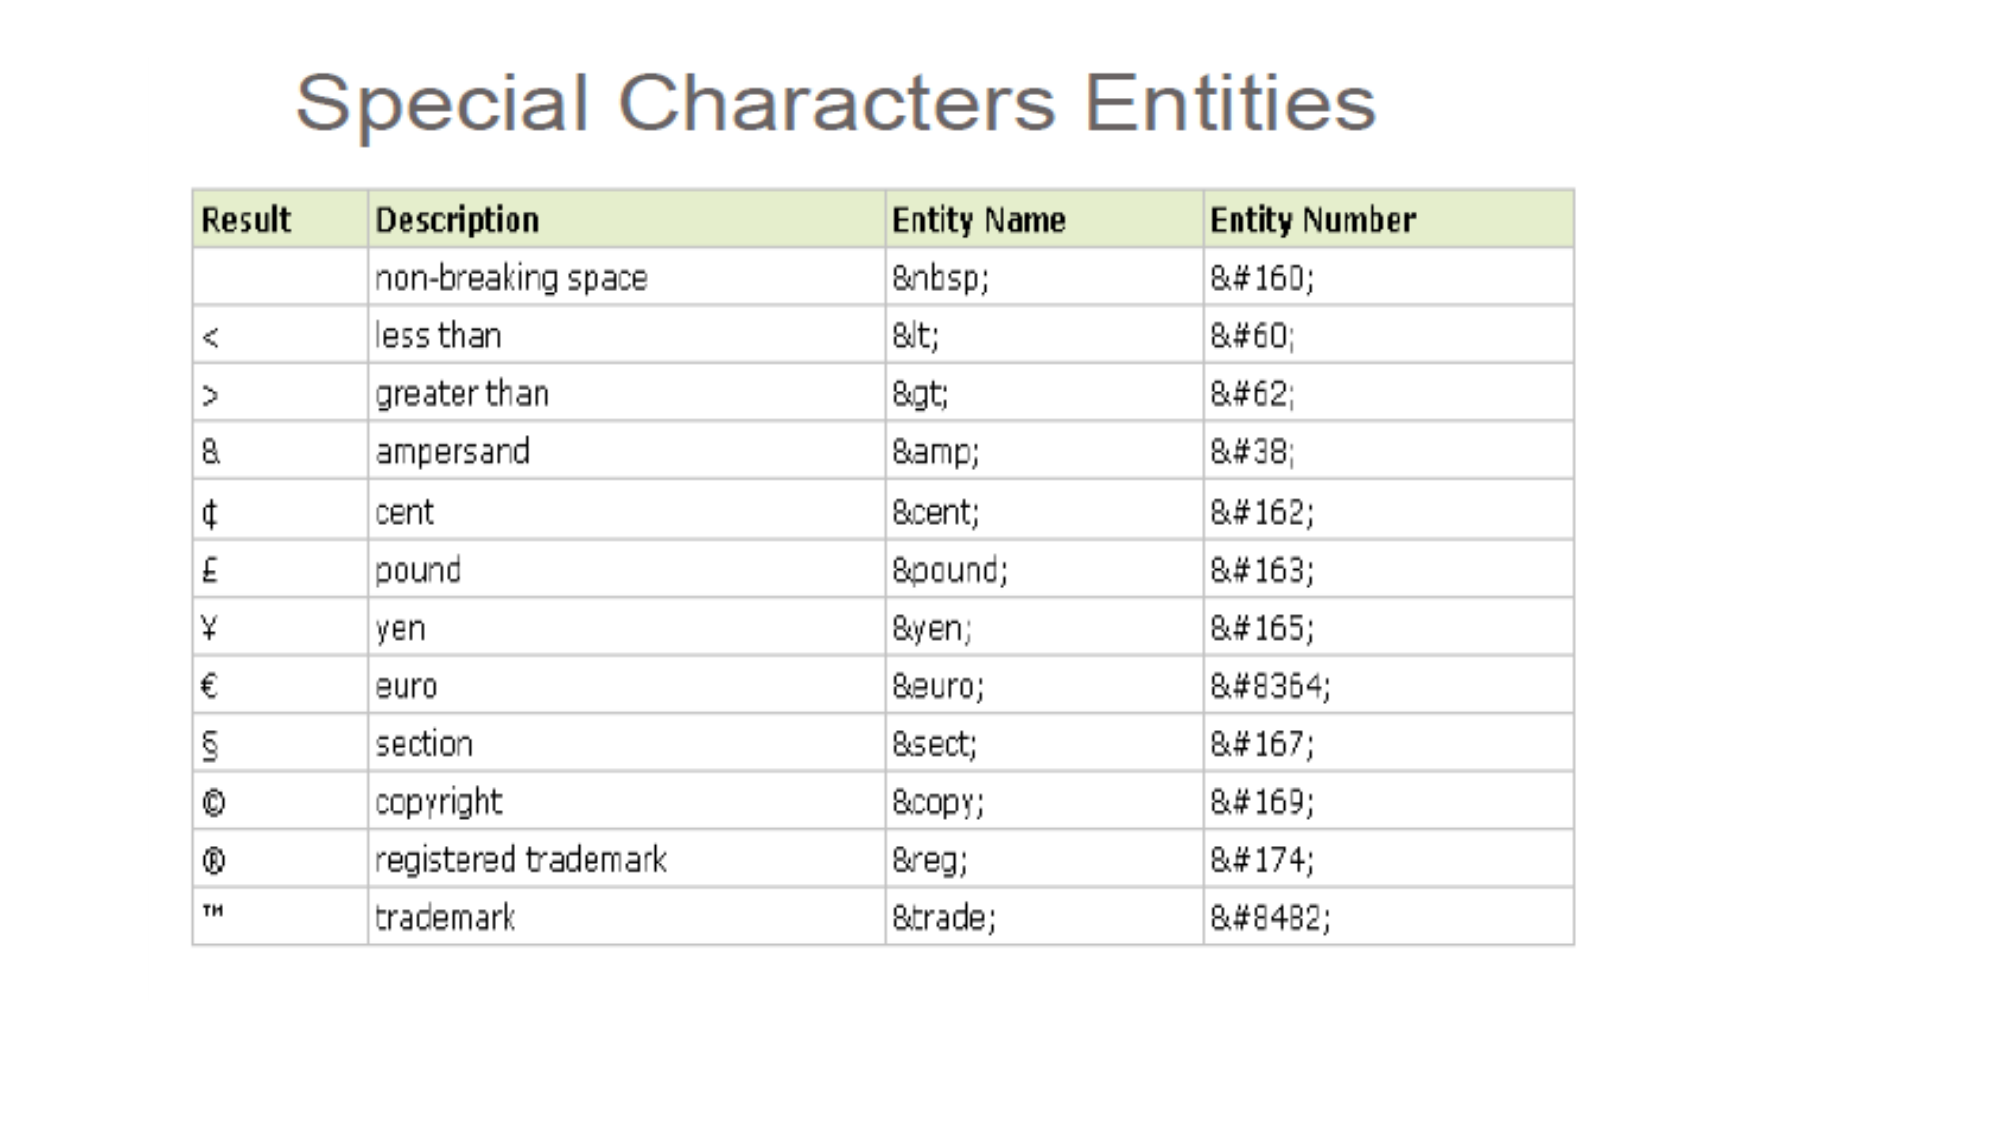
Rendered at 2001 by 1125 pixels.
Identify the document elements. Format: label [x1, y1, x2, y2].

picture [147, 57, 1633, 1001]
